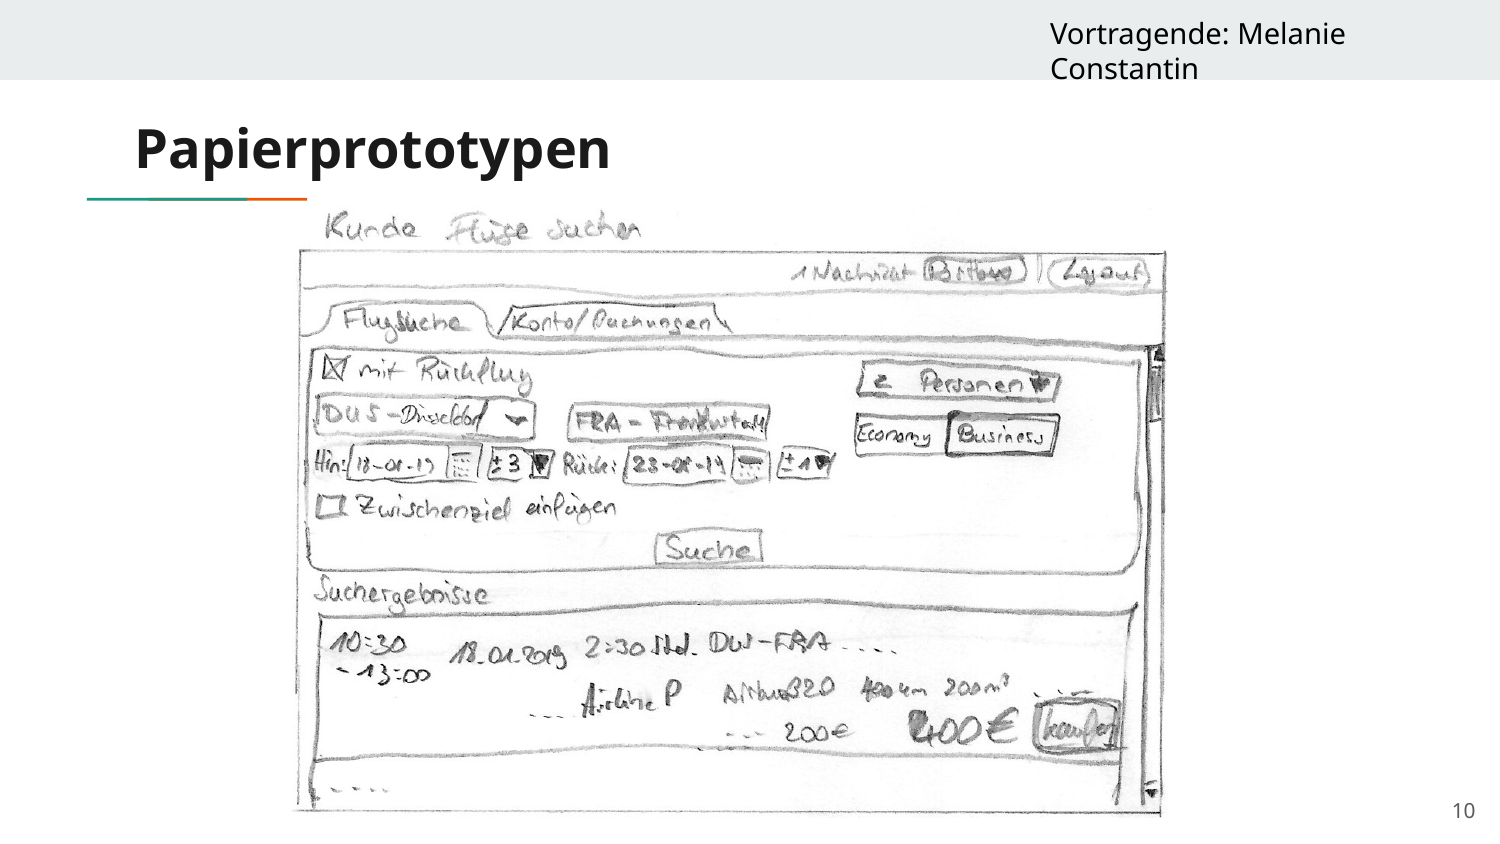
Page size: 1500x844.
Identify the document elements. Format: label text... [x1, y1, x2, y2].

picture [292, 206, 1168, 819]
slide_number ‹#› [1400, 779, 1491, 844]
text_box Vortragende: Melanie Constantin [1035, 0, 1500, 81]
title Papierprototypen [119, 99, 1381, 188]
